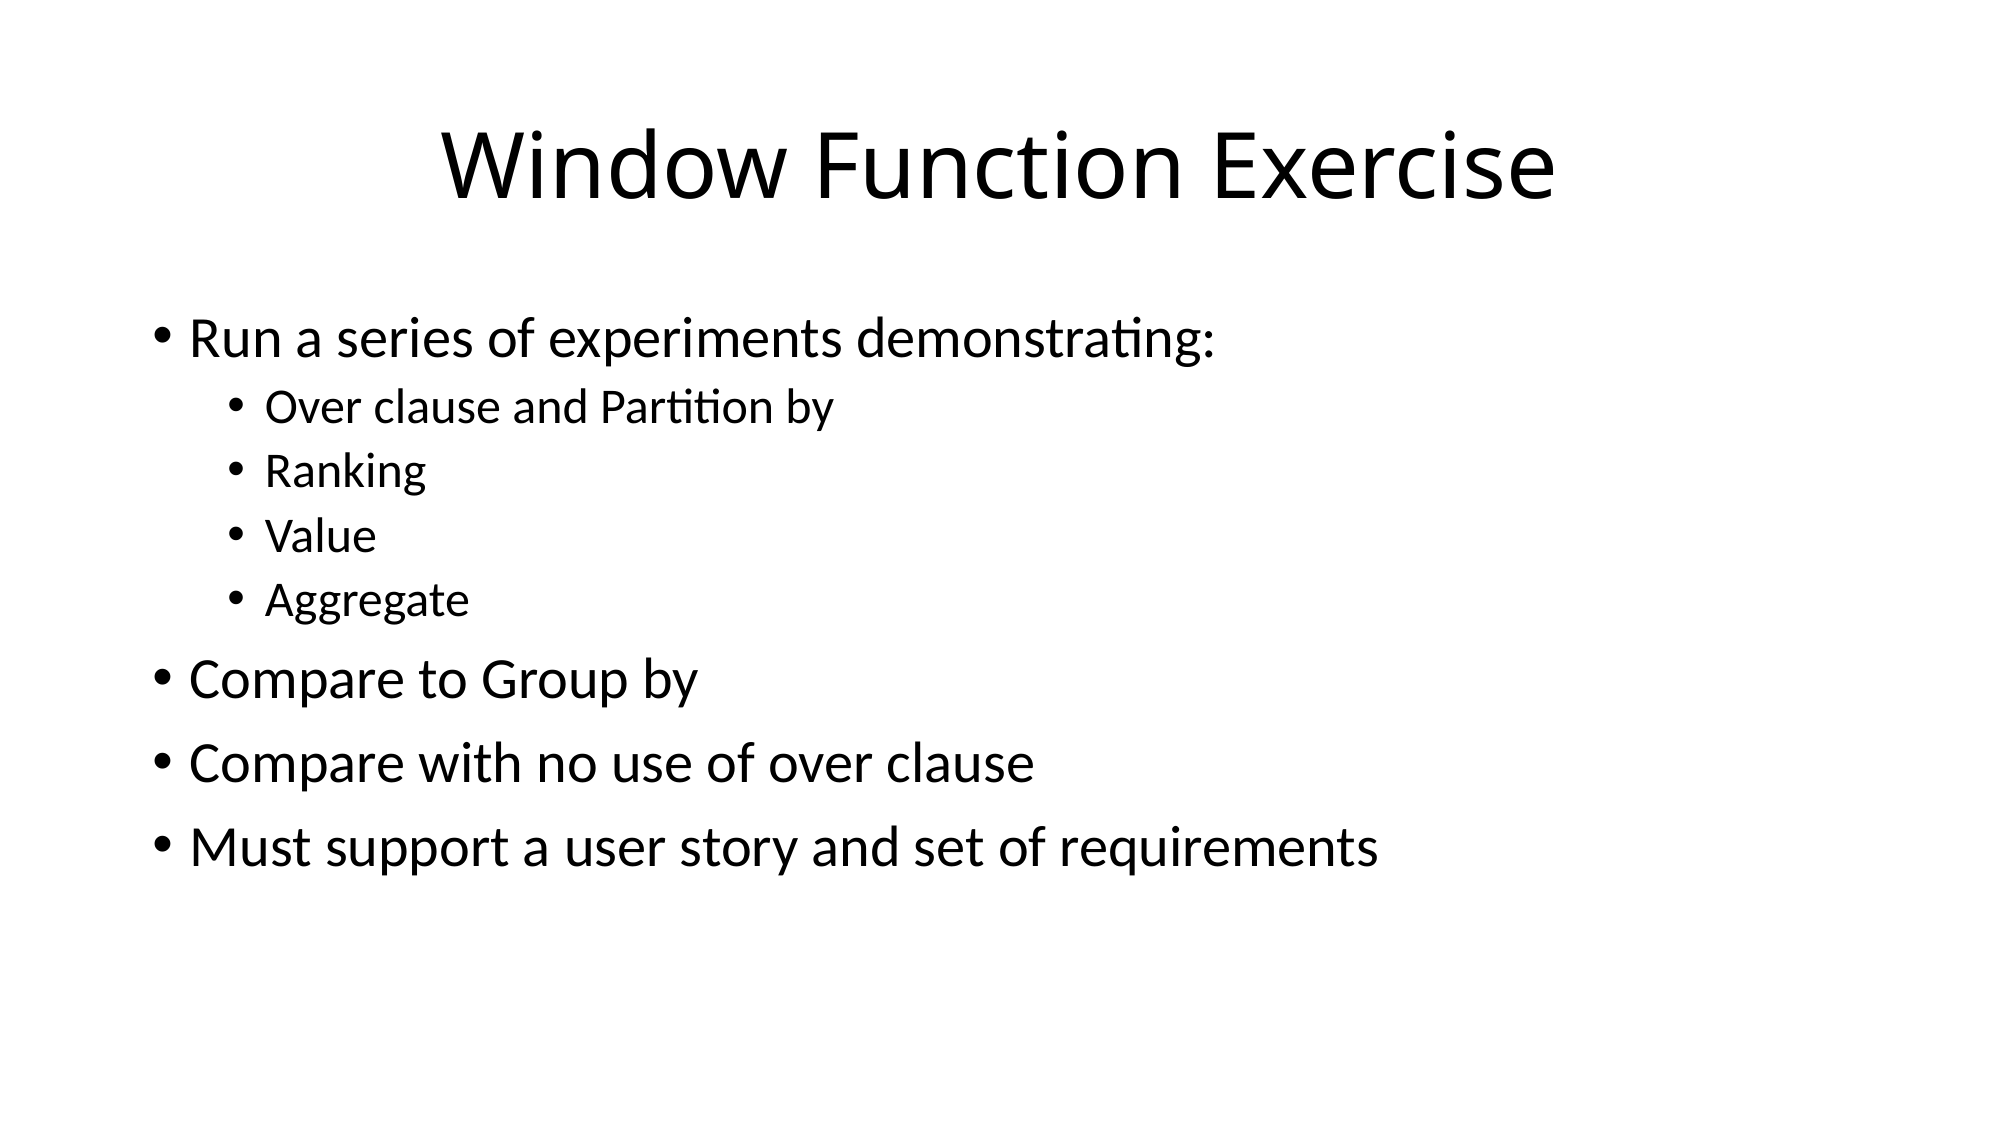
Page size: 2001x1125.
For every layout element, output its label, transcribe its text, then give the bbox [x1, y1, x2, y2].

title Window Function Exercise [137, 59, 1863, 278]
list Run a series of experiments demonstrating: Over clause and Partition by Ranking Value Aggregate Compare to Group by Compare with no use of over clause Must support a user story and set of requirements [137, 299, 1863, 1014]
